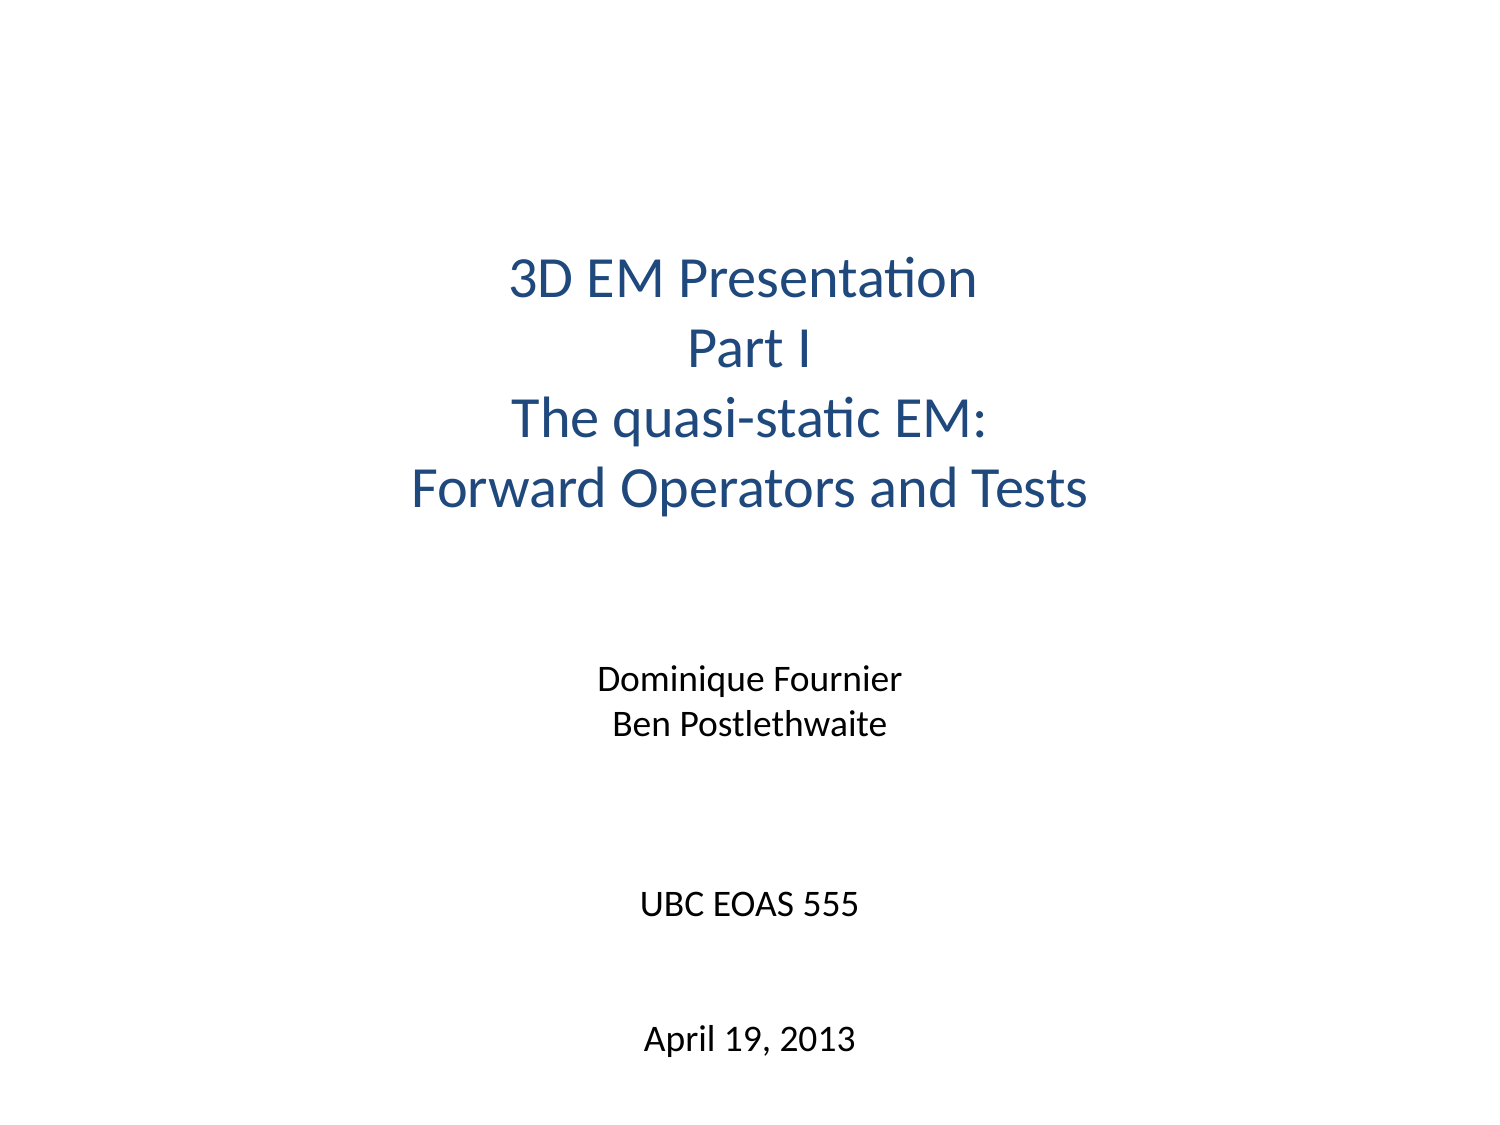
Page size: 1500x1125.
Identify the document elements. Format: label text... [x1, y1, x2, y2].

text_box 3D EM Presentation Part I The quasi-static EM: Forward Operators and Tests Dominique Fournier Ben Postlethwaite UBC EOAS 555 April 19, 2013 [171, 231, 1329, 1067]
